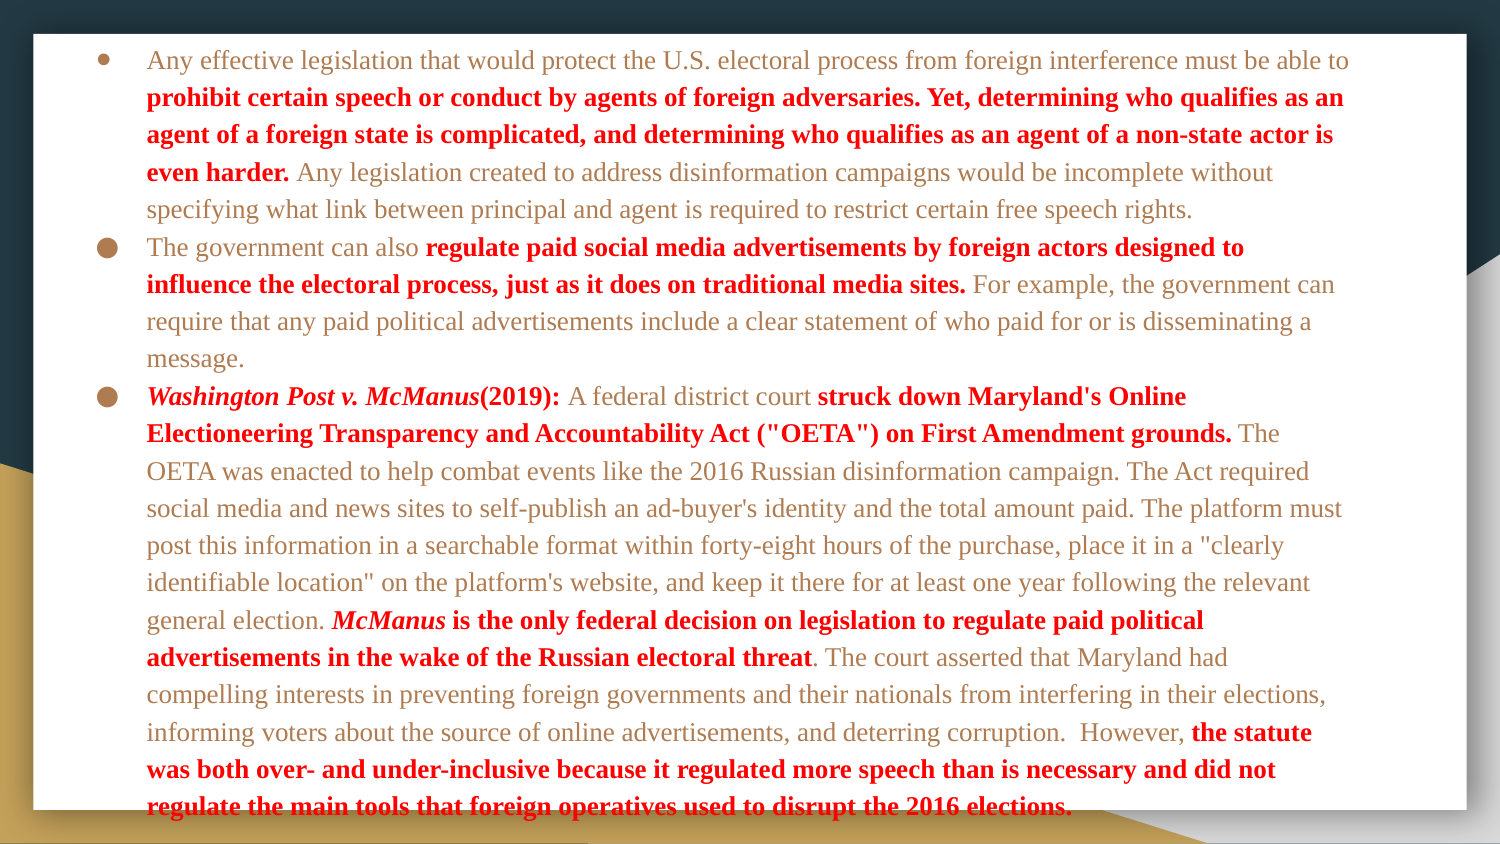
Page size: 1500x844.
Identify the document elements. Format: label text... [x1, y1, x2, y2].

list Any effective legislation that would protect the U.S. electoral process from foreign interference must be able to prohibit certain speech or conduct by agents of foreign adversaries. Yet, determining who qualifies as an agent of a foreign state is complicated, and determining who qualifies as an agent of a non-state actor is even harder. Any legislation created to address disinformation campaigns would be incomplete without specifying what link between principal and agent is required to restrict certain free speech rights. The government can also regulate paid social media advertisements by foreign actors designed to influence the electoral process, just as it does on traditional media sites. For example, the government can require that any paid political advertisements include a clear statement of who paid for or is disseminating a message. Washington Post v. McManus(2019): A federal district court struck down Maryland's Online Electioneering Transparency and Accountability Act ("OETA") on First Amendment grounds. The OETA was enacted to help combat events like the 2016 Russian disinformation campaign. The Act required social media and news sites to self-publish an ad-buyer's identity and the total amount paid. The platform must post this information in a searchable format within forty-eight hours of the purchase, place it in a "clearly identifiable location" on the platform's website, and keep it there for at least one year following the relevant general election. McManus is the only federal decision on legislation to regulate paid political advertisements in the wake of the Russian electoral threat. The court asserted that Maryland had compelling interests in preventing foreign governments and their nationals from interfering in their elections, informing voters about the source of online advertisements, and deterring corruption. However, the statute was both over- and under-inclusive because it regulated more speech than is necessary and did not regulate the main tools that foreign operatives used to disrupt the 2016 elections. [56, 22, 1366, 802]
